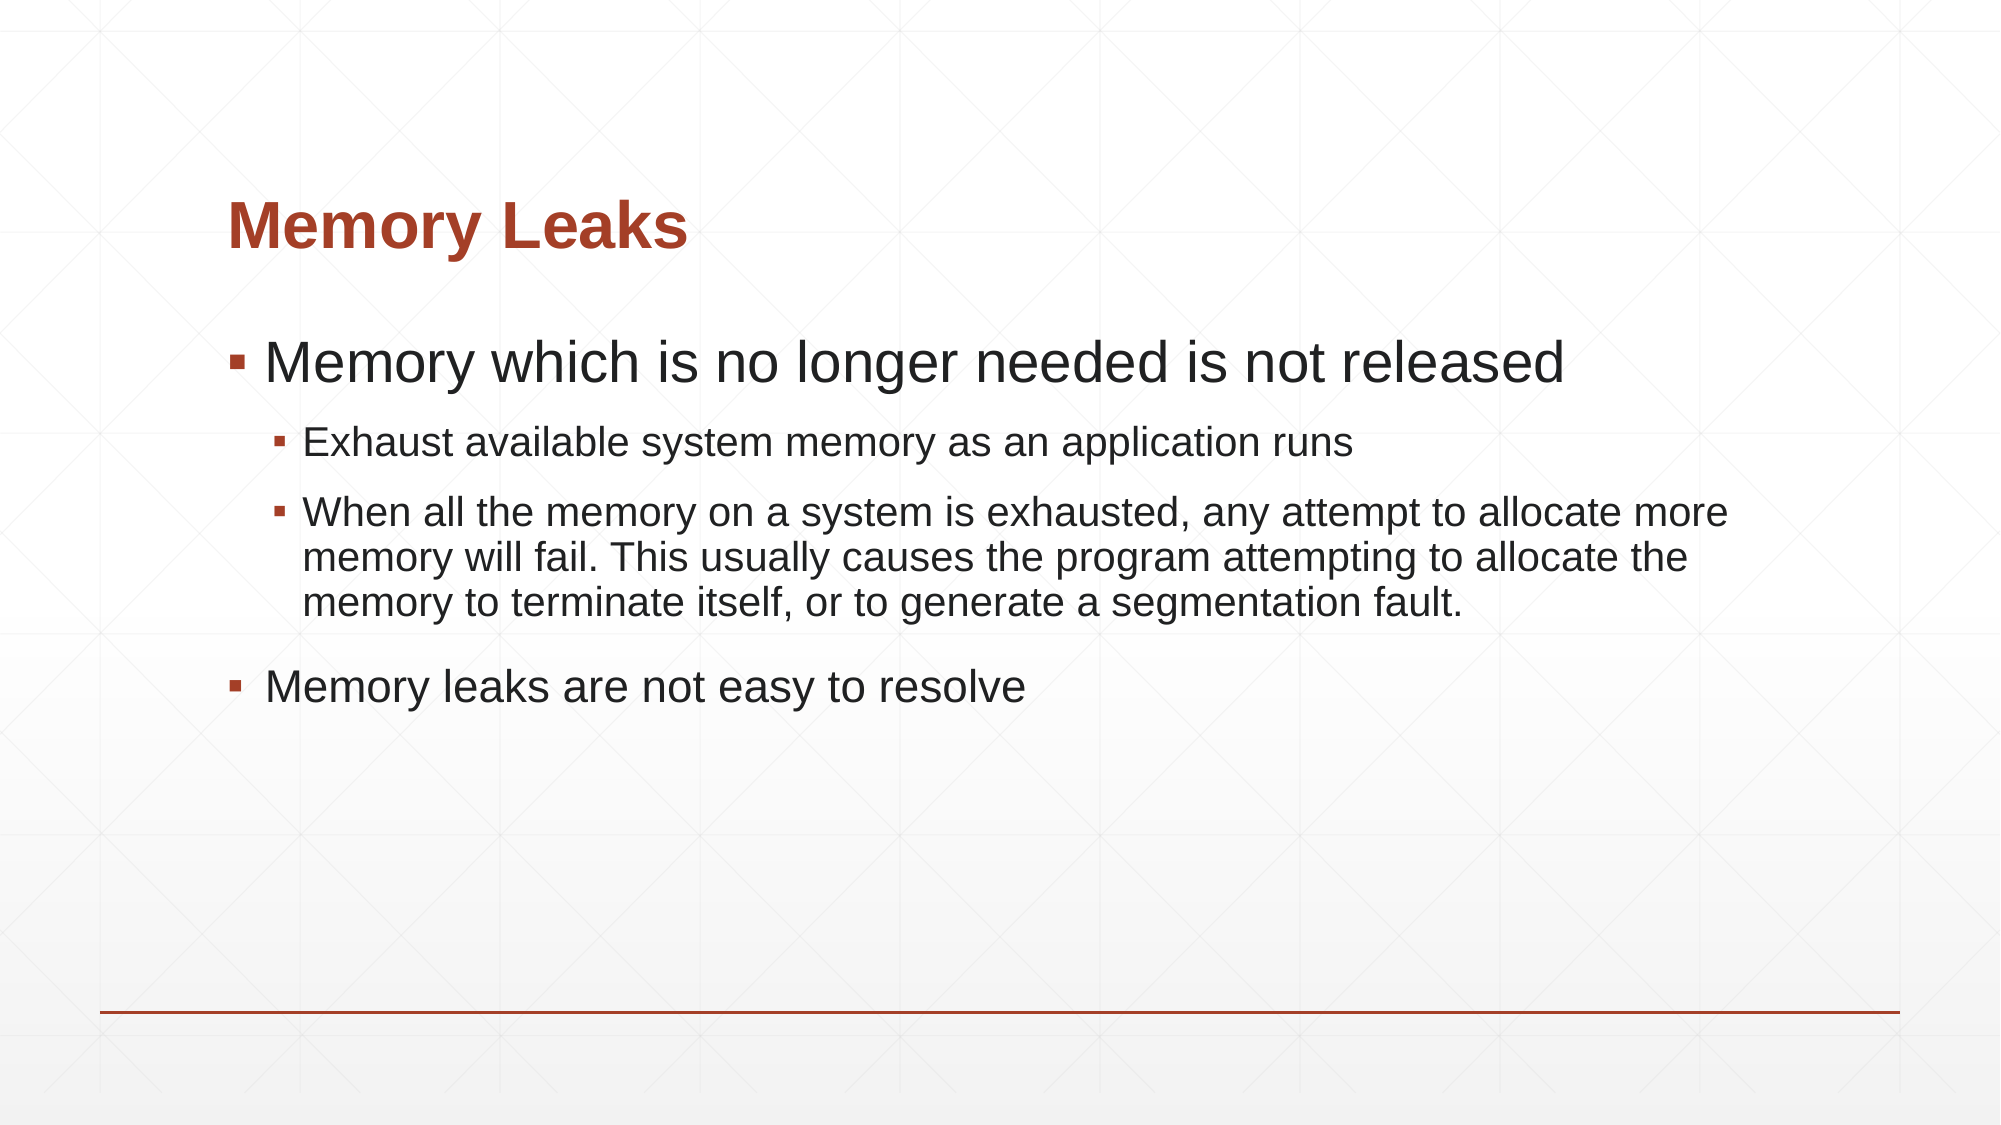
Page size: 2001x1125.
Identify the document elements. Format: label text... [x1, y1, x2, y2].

title Memory Leaks [212, 82, 1788, 271]
list Memory which is no longer needed is not released Exhaust available system memory as an application runs When all the memory on a system is exhausted, any attempt to allocate more memory will fail. This usually causes the program attempting to allocate the memory to terminate itself, or to generate a segmentation fault. Memory leaks are not easy to resolve [212, 324, 1788, 950]
